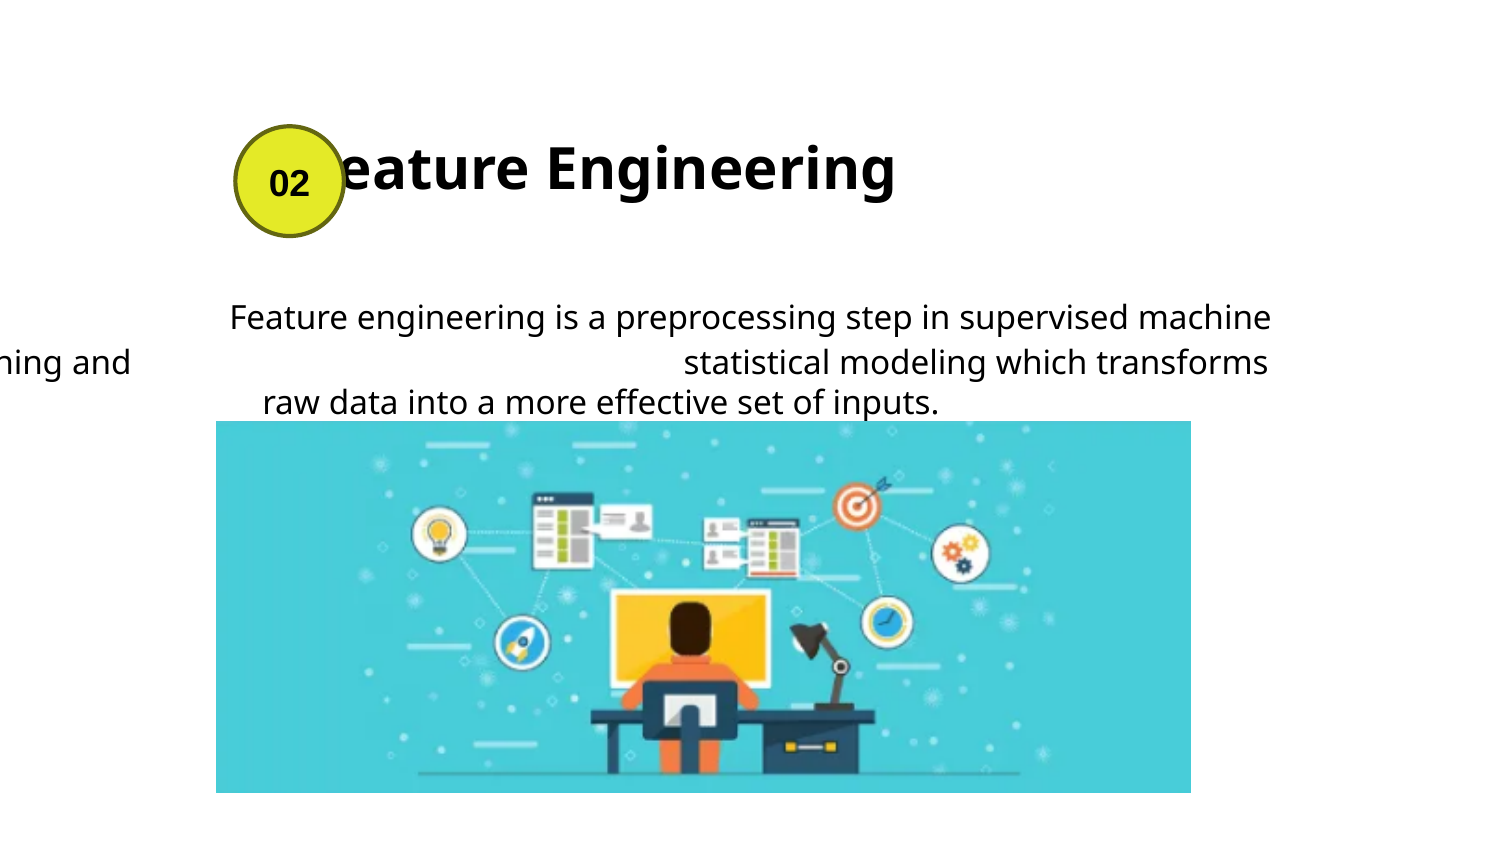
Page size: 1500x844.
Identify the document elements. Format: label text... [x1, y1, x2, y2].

title Feature Engineering Feature engineering is a preprocessing step in supervised machine learning and statistical modeling which transforms raw data into a more effective set of inputs. [0, 0, 1294, 693]
text_box 02 [233, 124, 346, 239]
picture [215, 421, 1191, 794]
